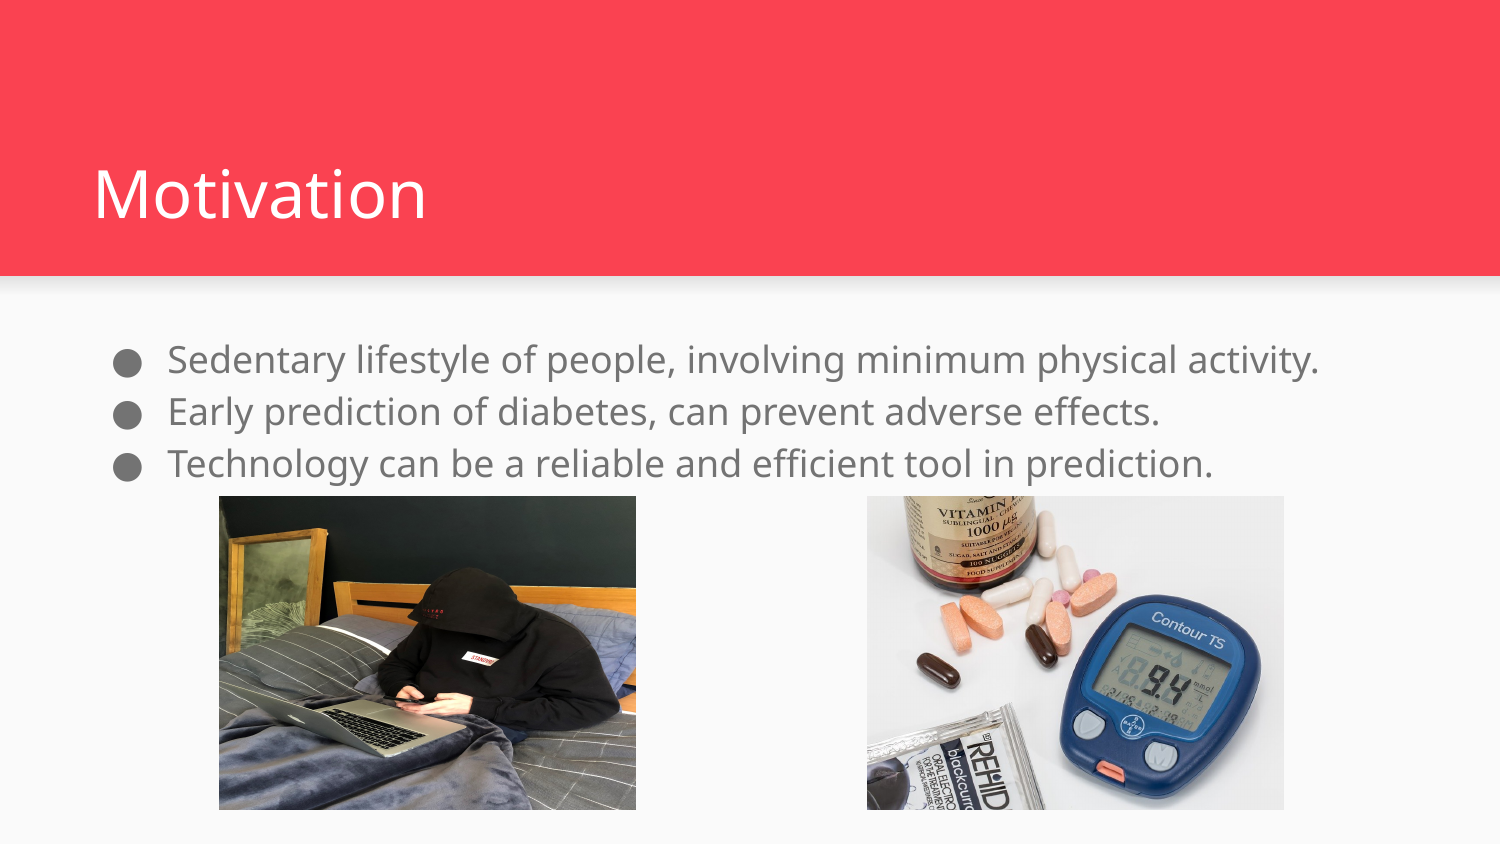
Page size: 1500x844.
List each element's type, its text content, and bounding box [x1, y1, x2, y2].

title Motivation [77, 121, 1427, 248]
picture [867, 496, 1284, 810]
picture [219, 496, 636, 810]
list Sedentary lifestyle of people, involving minimum physical activity. Early prediction of diabetes, can prevent adverse effects. Technology can be a reliable and efficient tool in prediction. [77, 314, 1427, 760]
